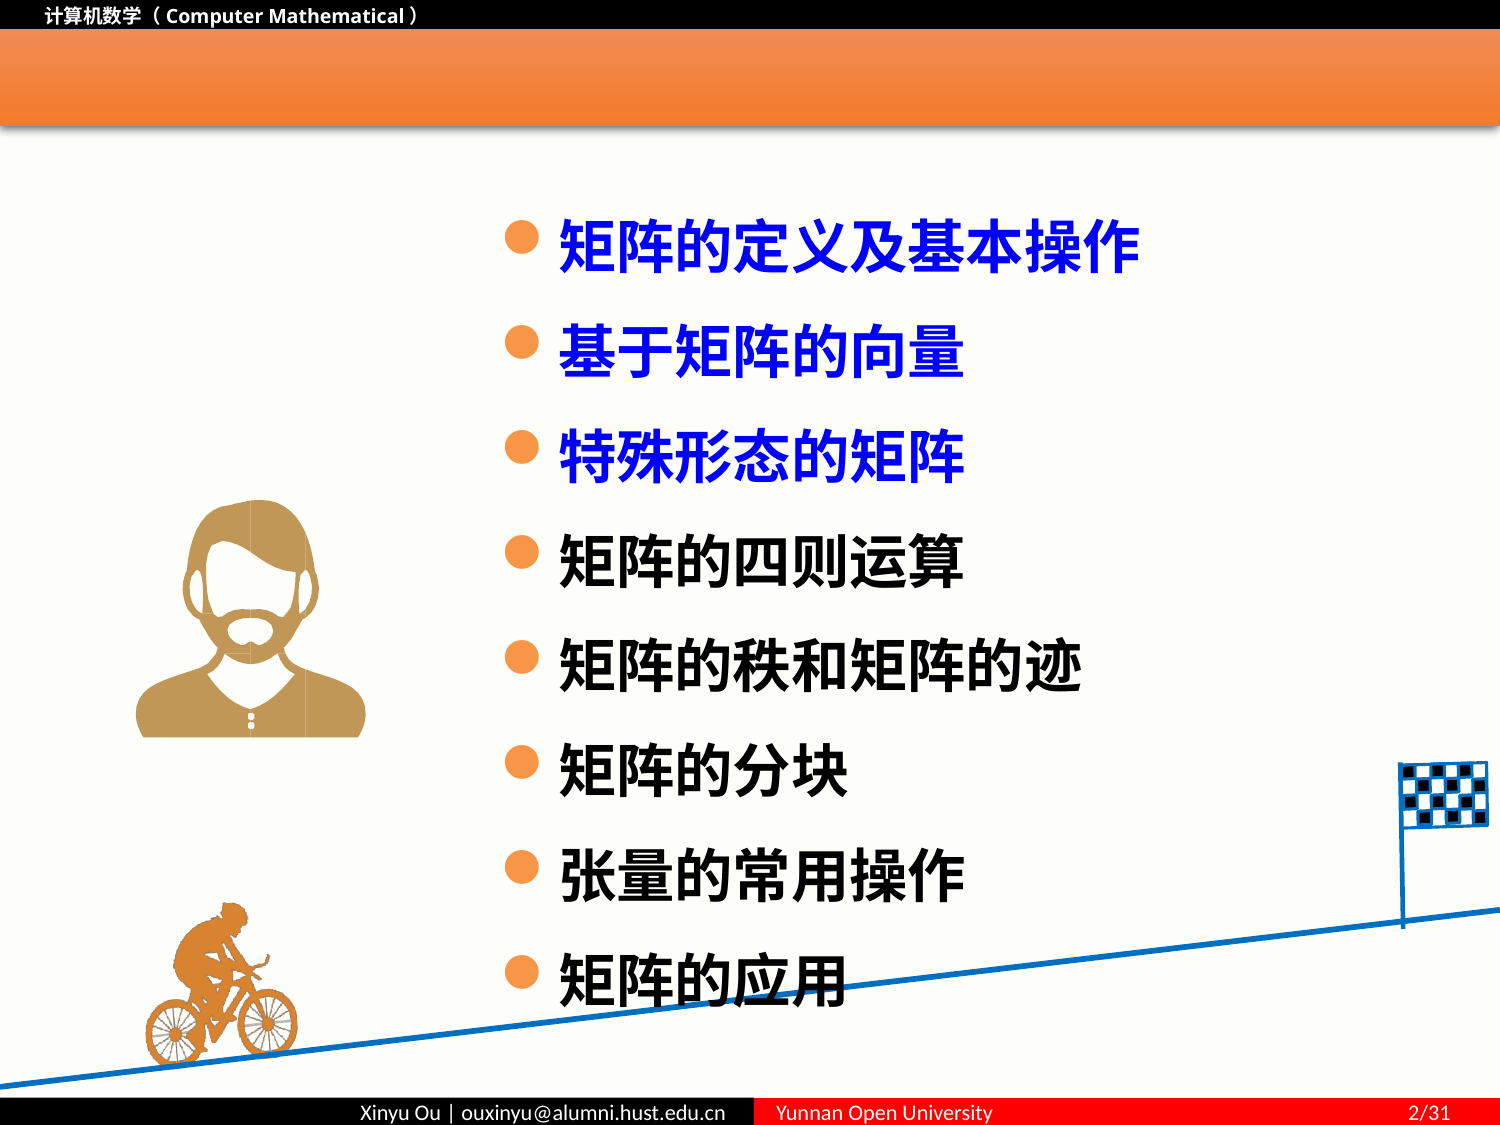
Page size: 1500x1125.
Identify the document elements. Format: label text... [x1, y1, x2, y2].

text_box 矩阵的定义及基本操作 基于矩阵的向量 特殊形态的矩阵 矩阵的四则运算 矩阵的秩和矩阵的迹 矩阵的分块 张量的常用操作 矩阵的应用 [499, 174, 1238, 1015]
picture [159, 1055, 300, 1072]
picture [135, 895, 300, 1067]
